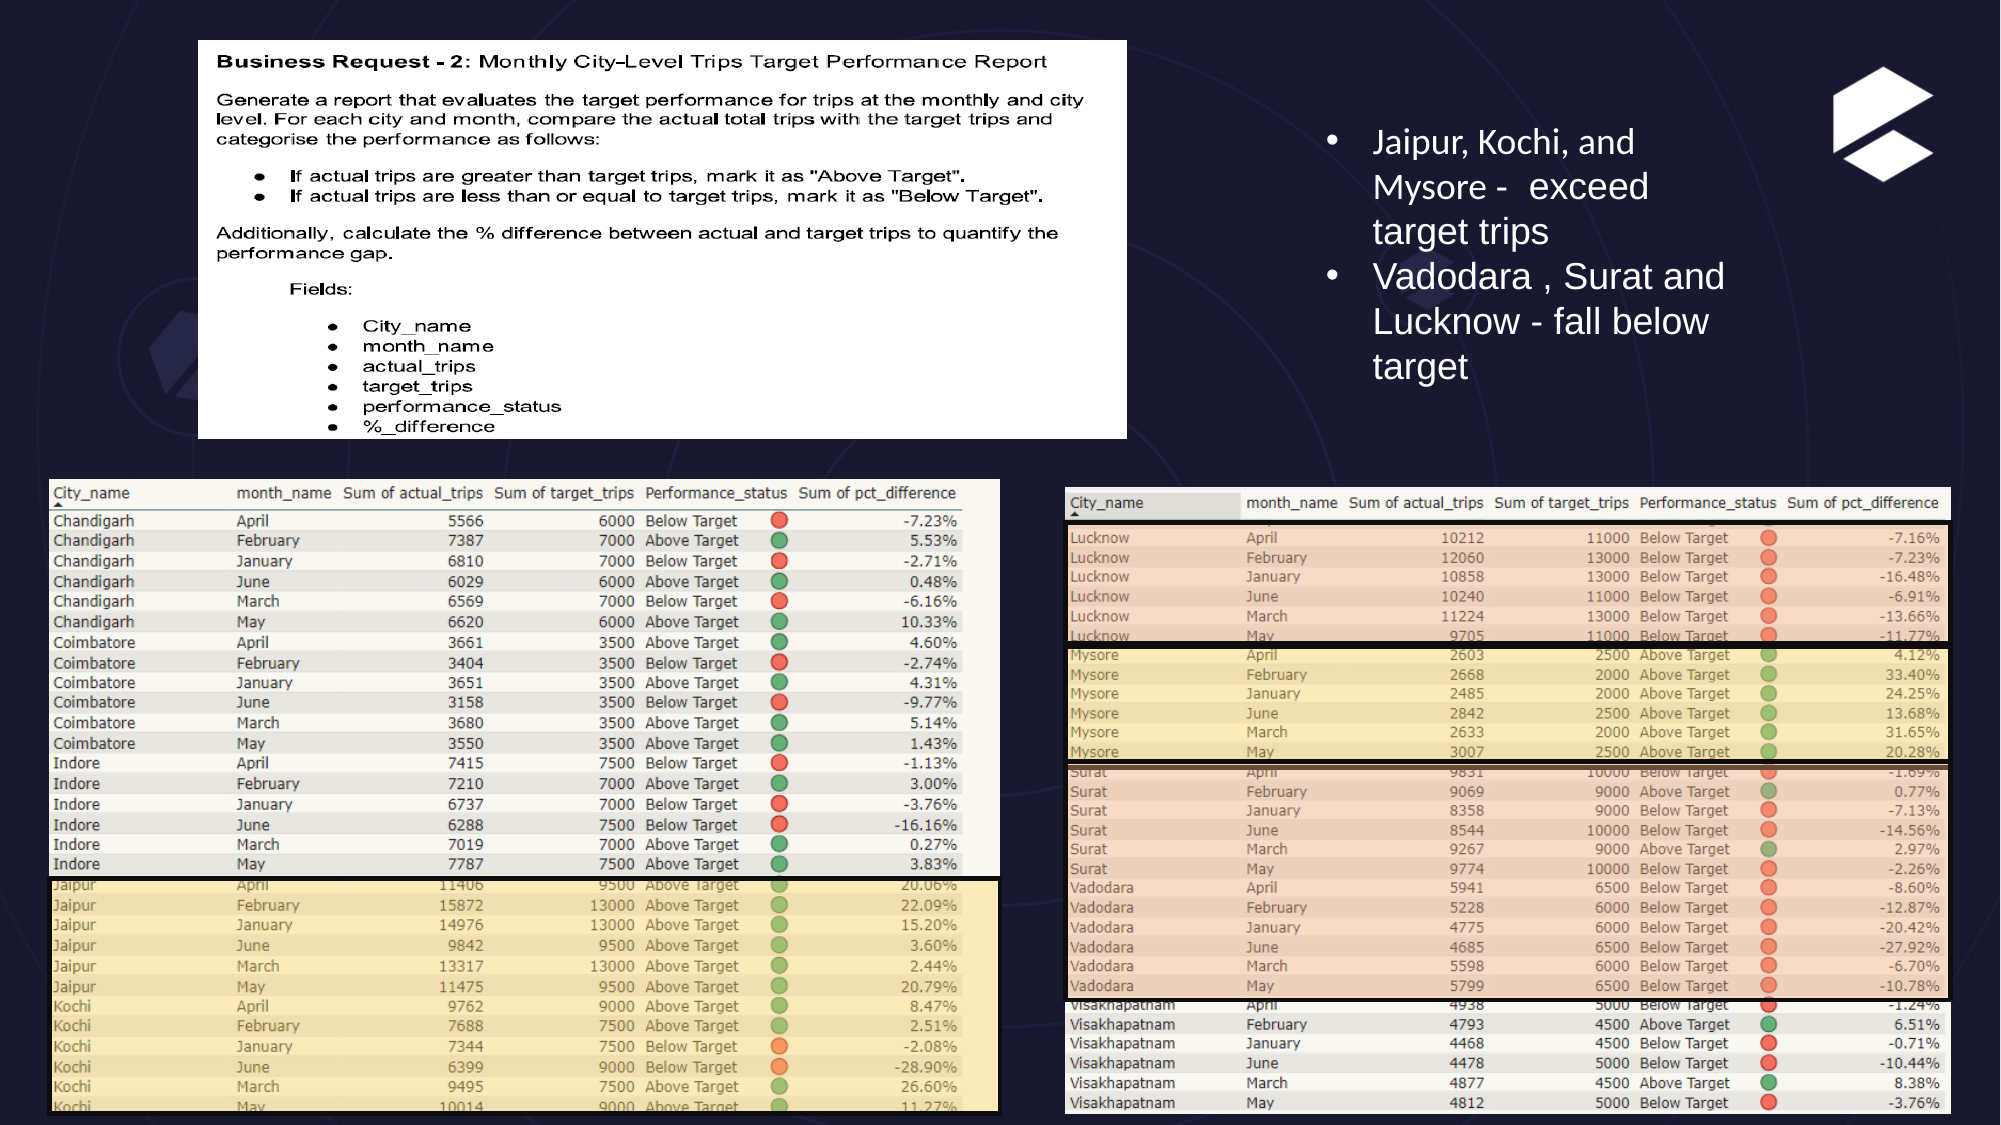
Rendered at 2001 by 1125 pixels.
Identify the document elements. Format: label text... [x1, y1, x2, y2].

text_box Jaipur, Kochi, and Mysore - exceed target trips Vadodara , Surat and Lucknow - fall below target [1311, 109, 1757, 395]
picture [0, 0, 2001, 1125]
